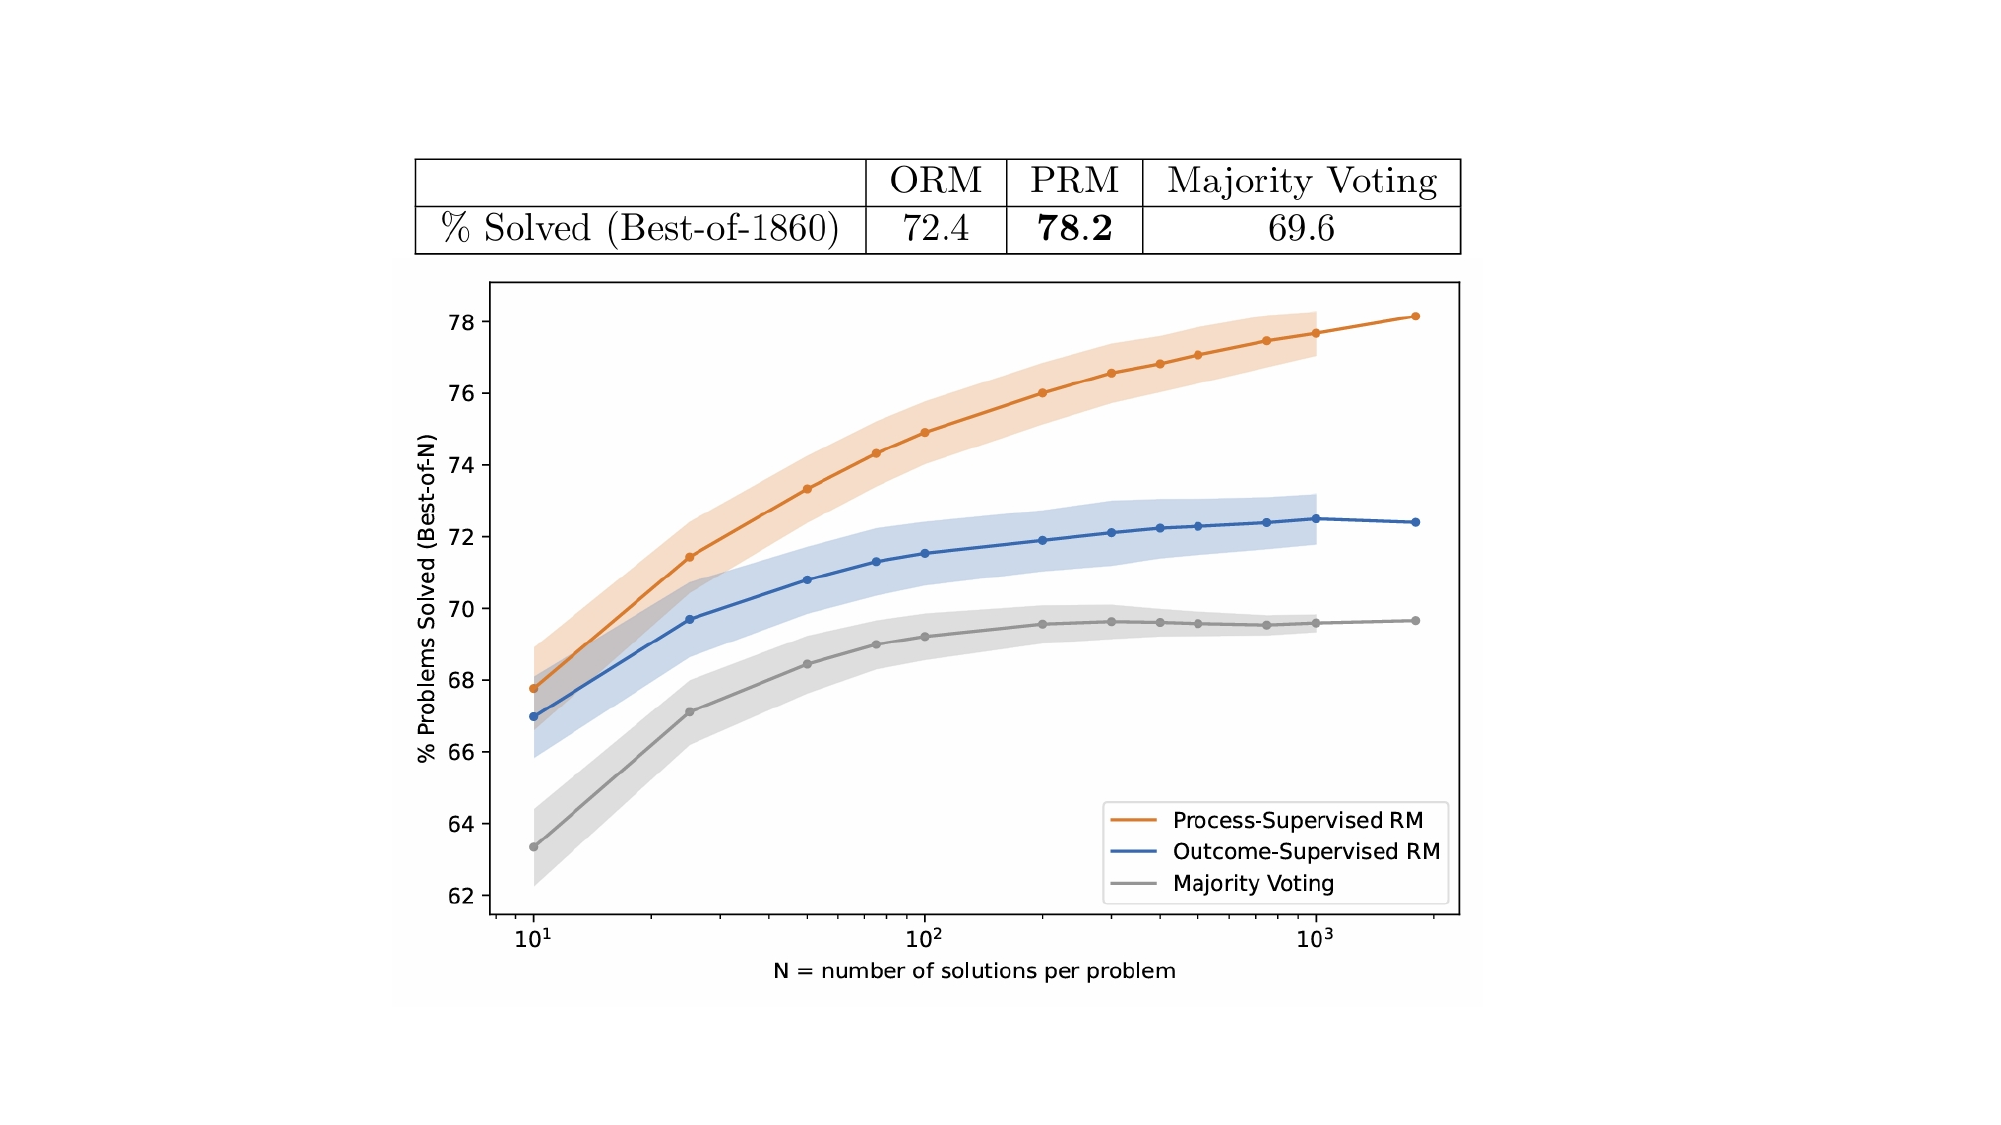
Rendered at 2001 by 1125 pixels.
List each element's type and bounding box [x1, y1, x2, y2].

list [201, 56, 1755, 1034]
